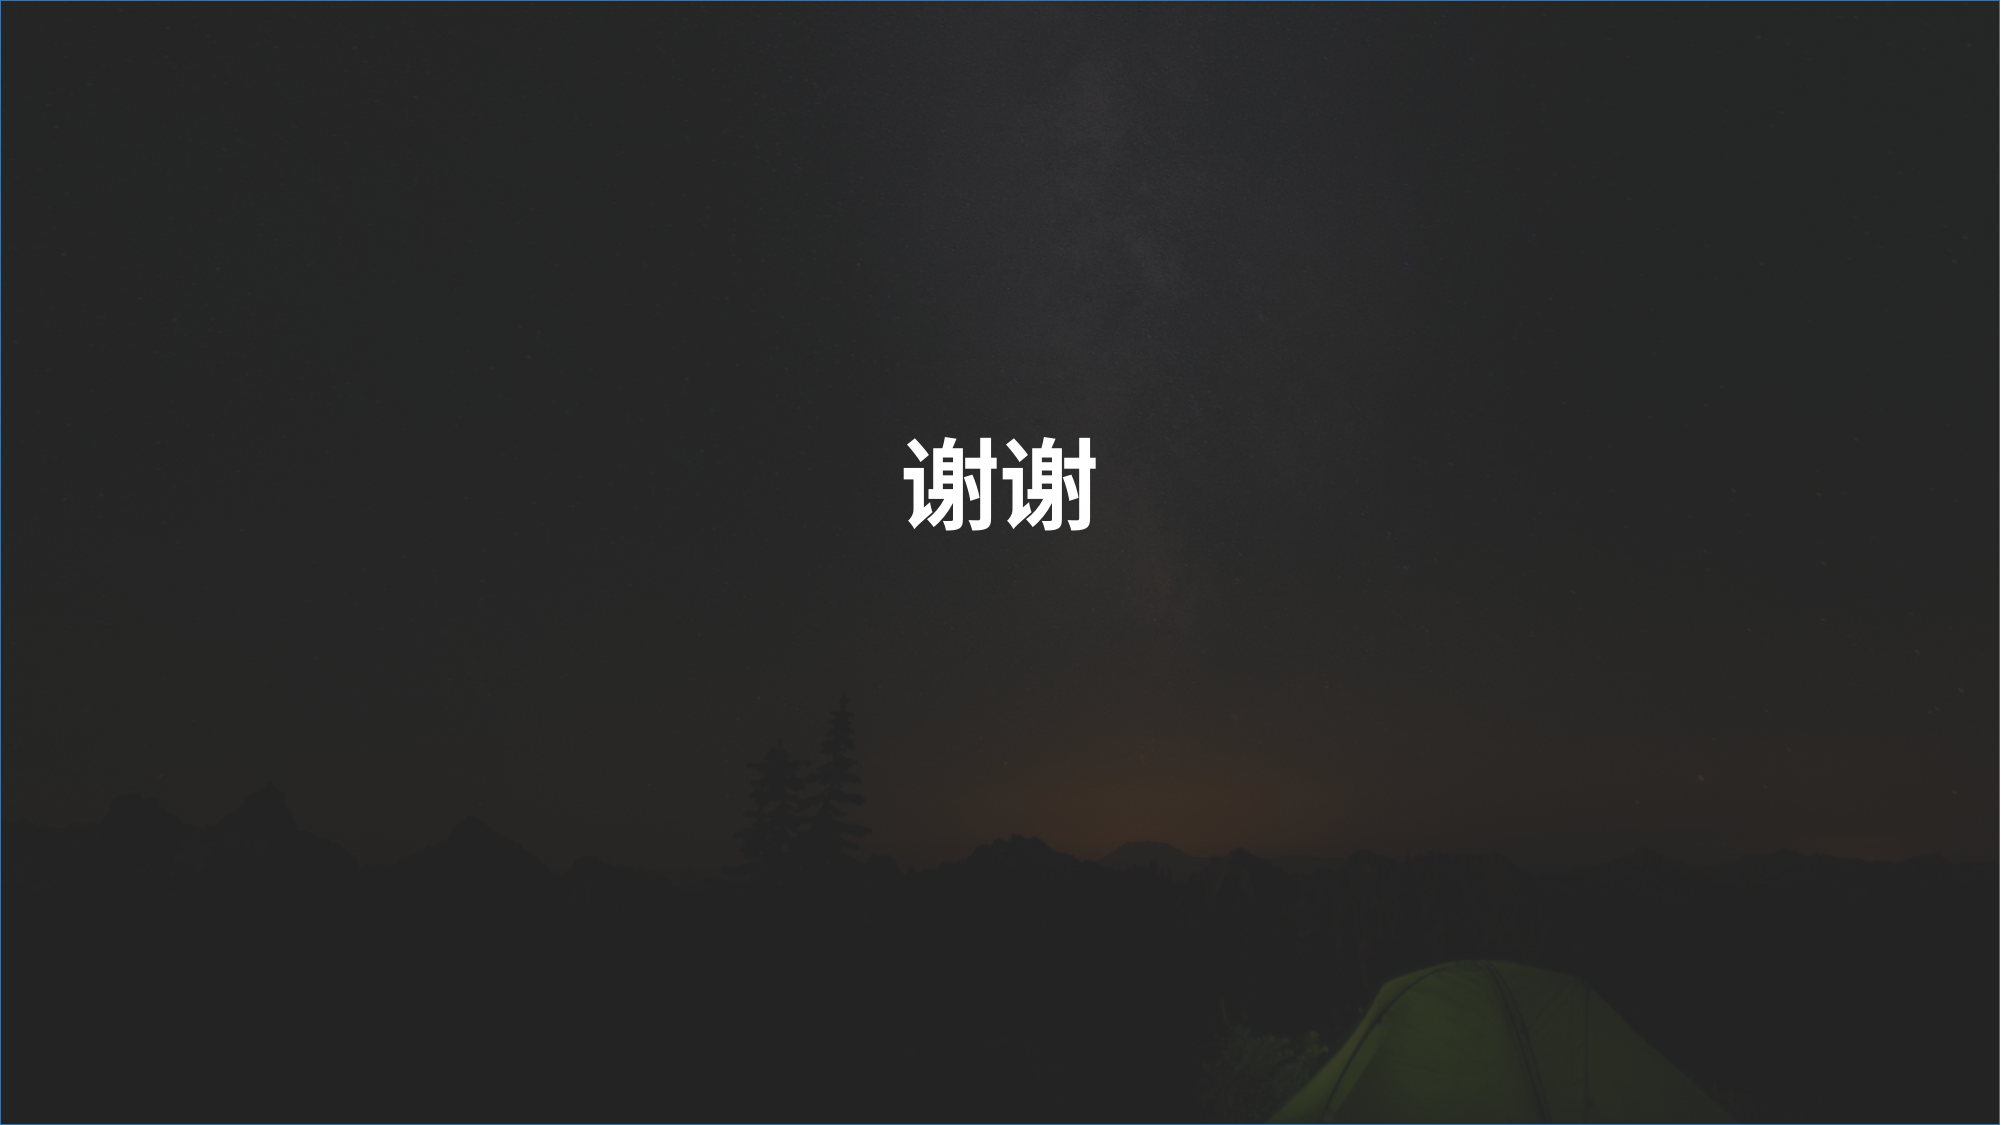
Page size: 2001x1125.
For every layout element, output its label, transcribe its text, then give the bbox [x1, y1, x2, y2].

text_box 谢谢 [341, 415, 1659, 551]
text_box [0, 0, 2000, 1125]
